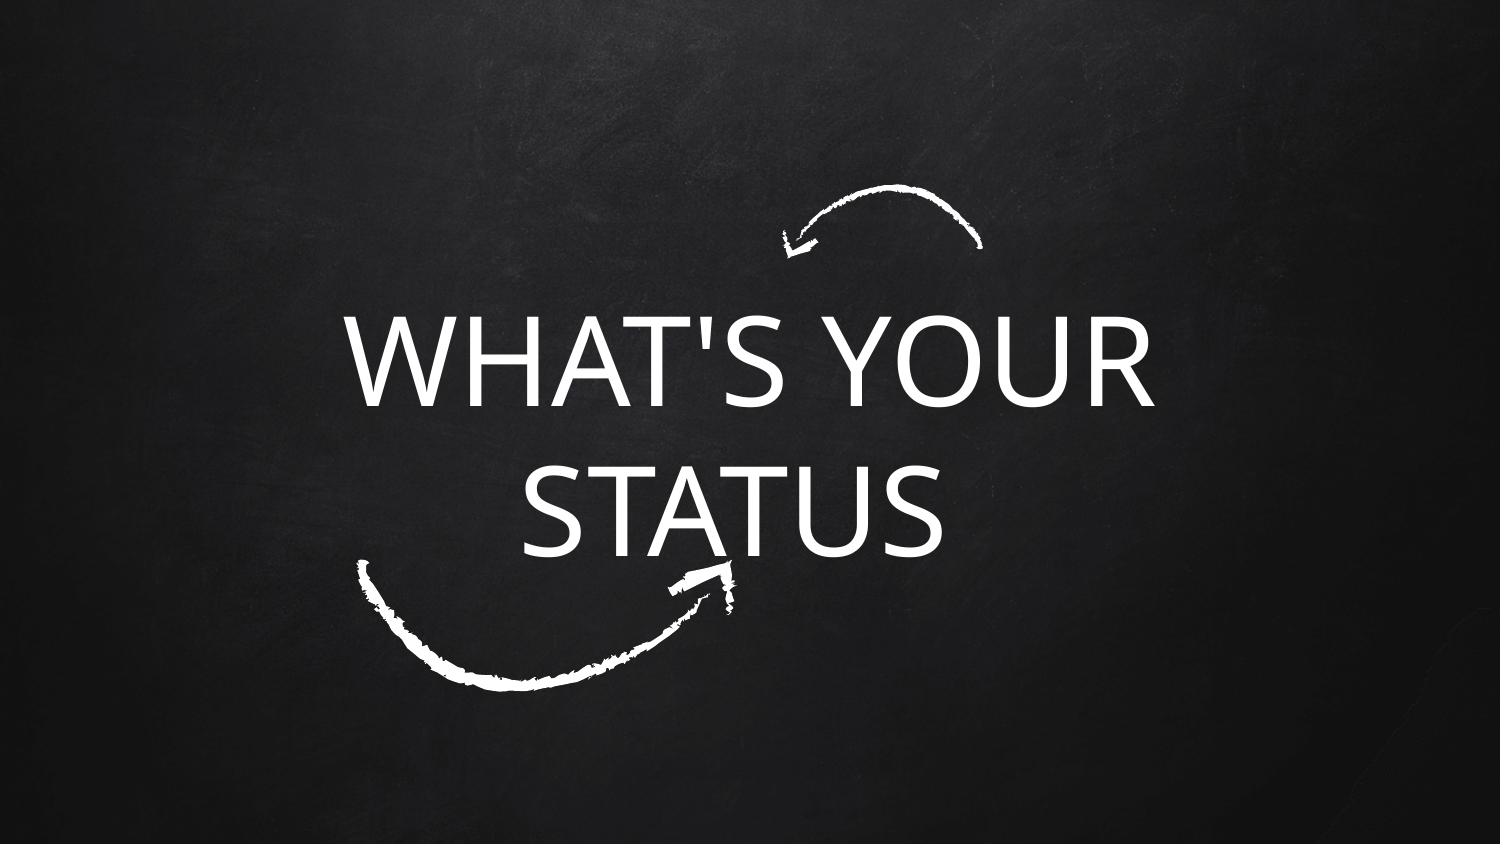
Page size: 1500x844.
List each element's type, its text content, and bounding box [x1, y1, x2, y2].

picture [0, 0, 1500, 844]
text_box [400, 434, 697, 731]
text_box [798, 169, 964, 315]
title WHAT'S YOUR STATUS [112, 335, 1388, 527]
